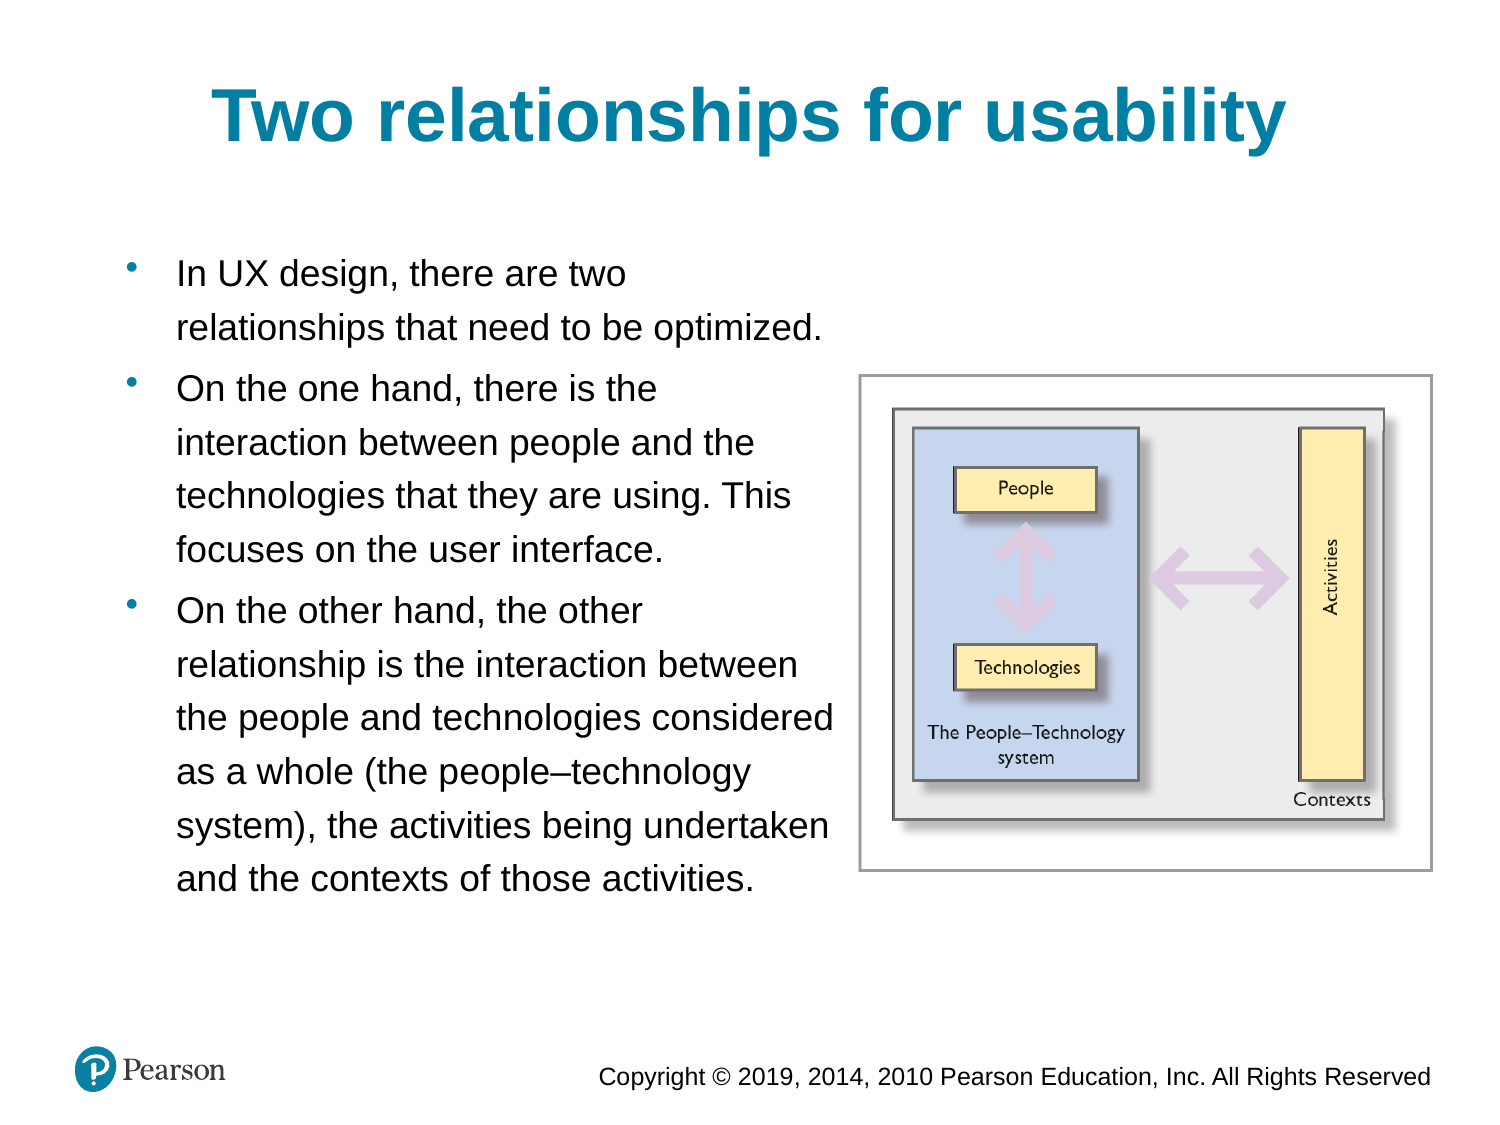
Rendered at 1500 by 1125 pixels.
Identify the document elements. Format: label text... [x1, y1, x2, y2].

title Two relationships for usability [103, 52, 1397, 170]
list In UX design, there are two relationships that need to be optimized. On the one hand, there is the interaction between people and the technologies that they are using. This focuses on the user interface. On the other hand, the other relationship is the interaction between the people and technologies considered as a whole (the people–technology system), the activities being undertaken and the contexts of those activities. [110, 232, 854, 1021]
picture [853, 364, 1450, 889]
